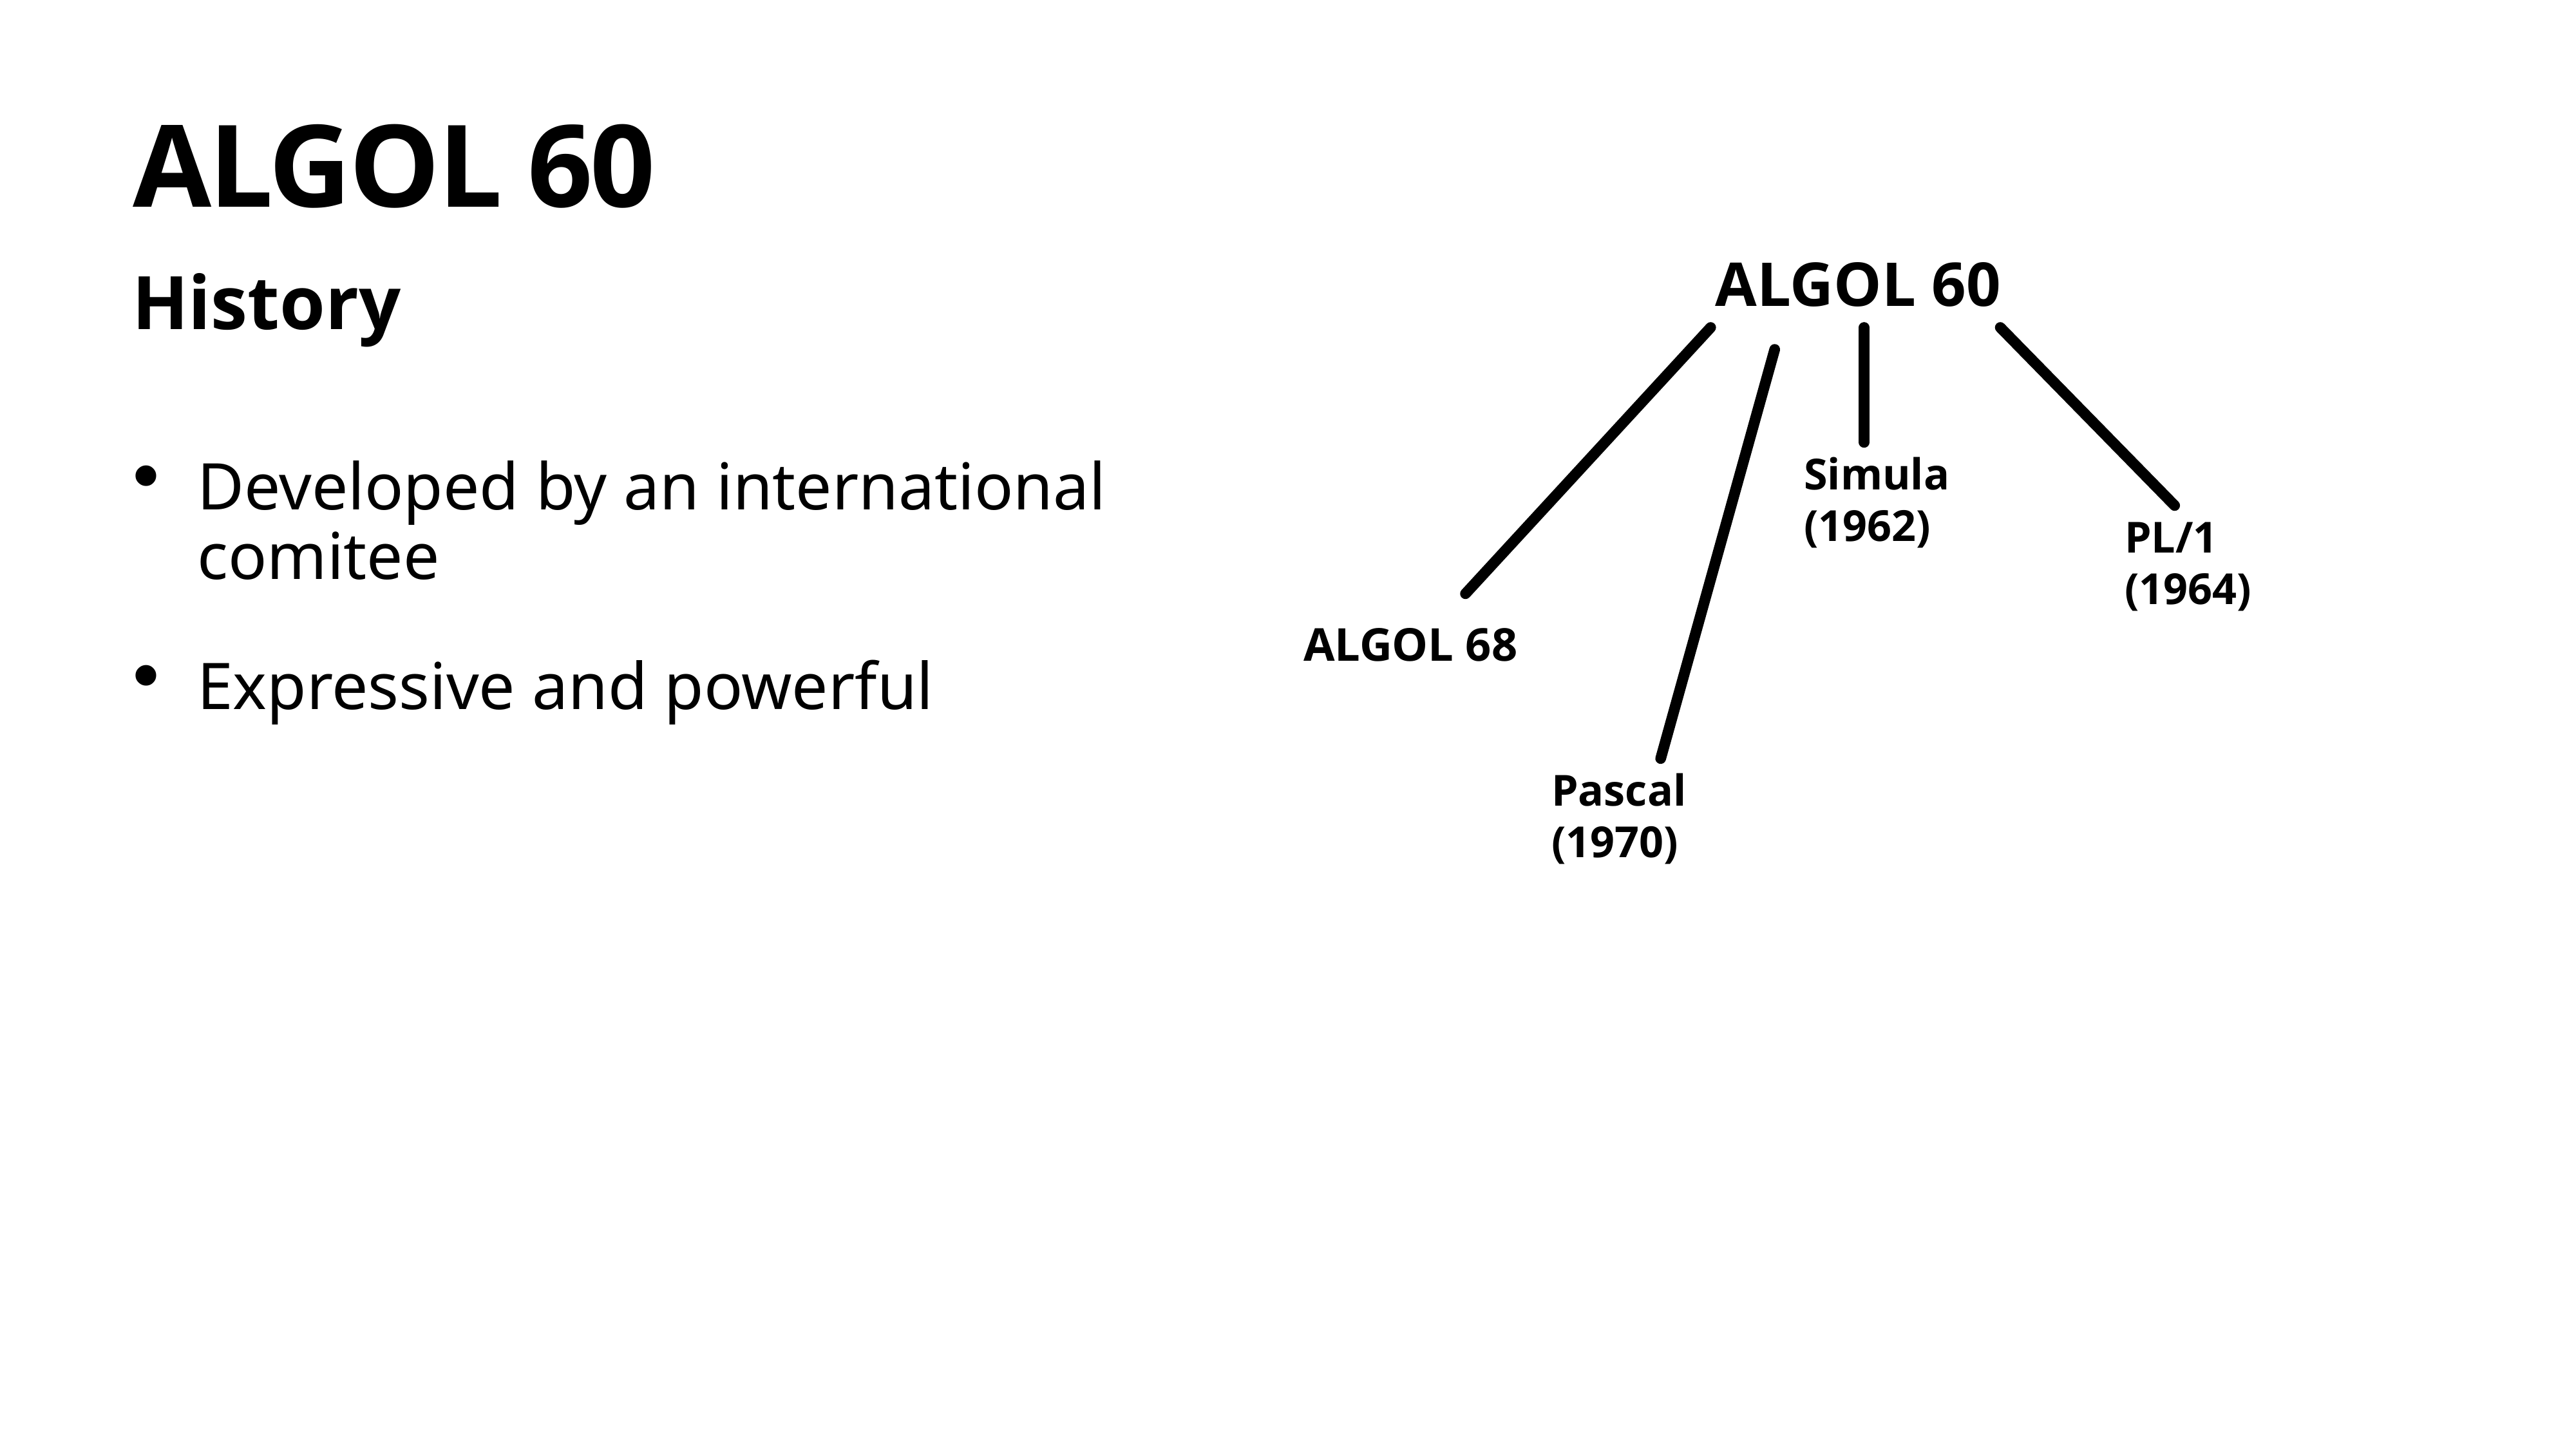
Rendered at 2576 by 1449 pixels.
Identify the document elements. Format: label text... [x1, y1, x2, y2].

text_box Pascal (1970) [1546, 758, 1775, 873]
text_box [1660, 349, 1775, 759]
list History [127, 266, 1161, 350]
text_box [1465, 327, 1711, 594]
text_box ALGOL 60 [1710, 240, 2018, 355]
text_box Simula (1962) [1799, 442, 2027, 557]
list Developed by an international comitee Expressive and powerful [127, 448, 1161, 1321]
title ALGOL 60 [127, 113, 1161, 266]
text_box PL/1 (1964) [2119, 506, 2348, 621]
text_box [2000, 327, 2175, 506]
text_box ALGOL 68 [1299, 611, 1528, 726]
